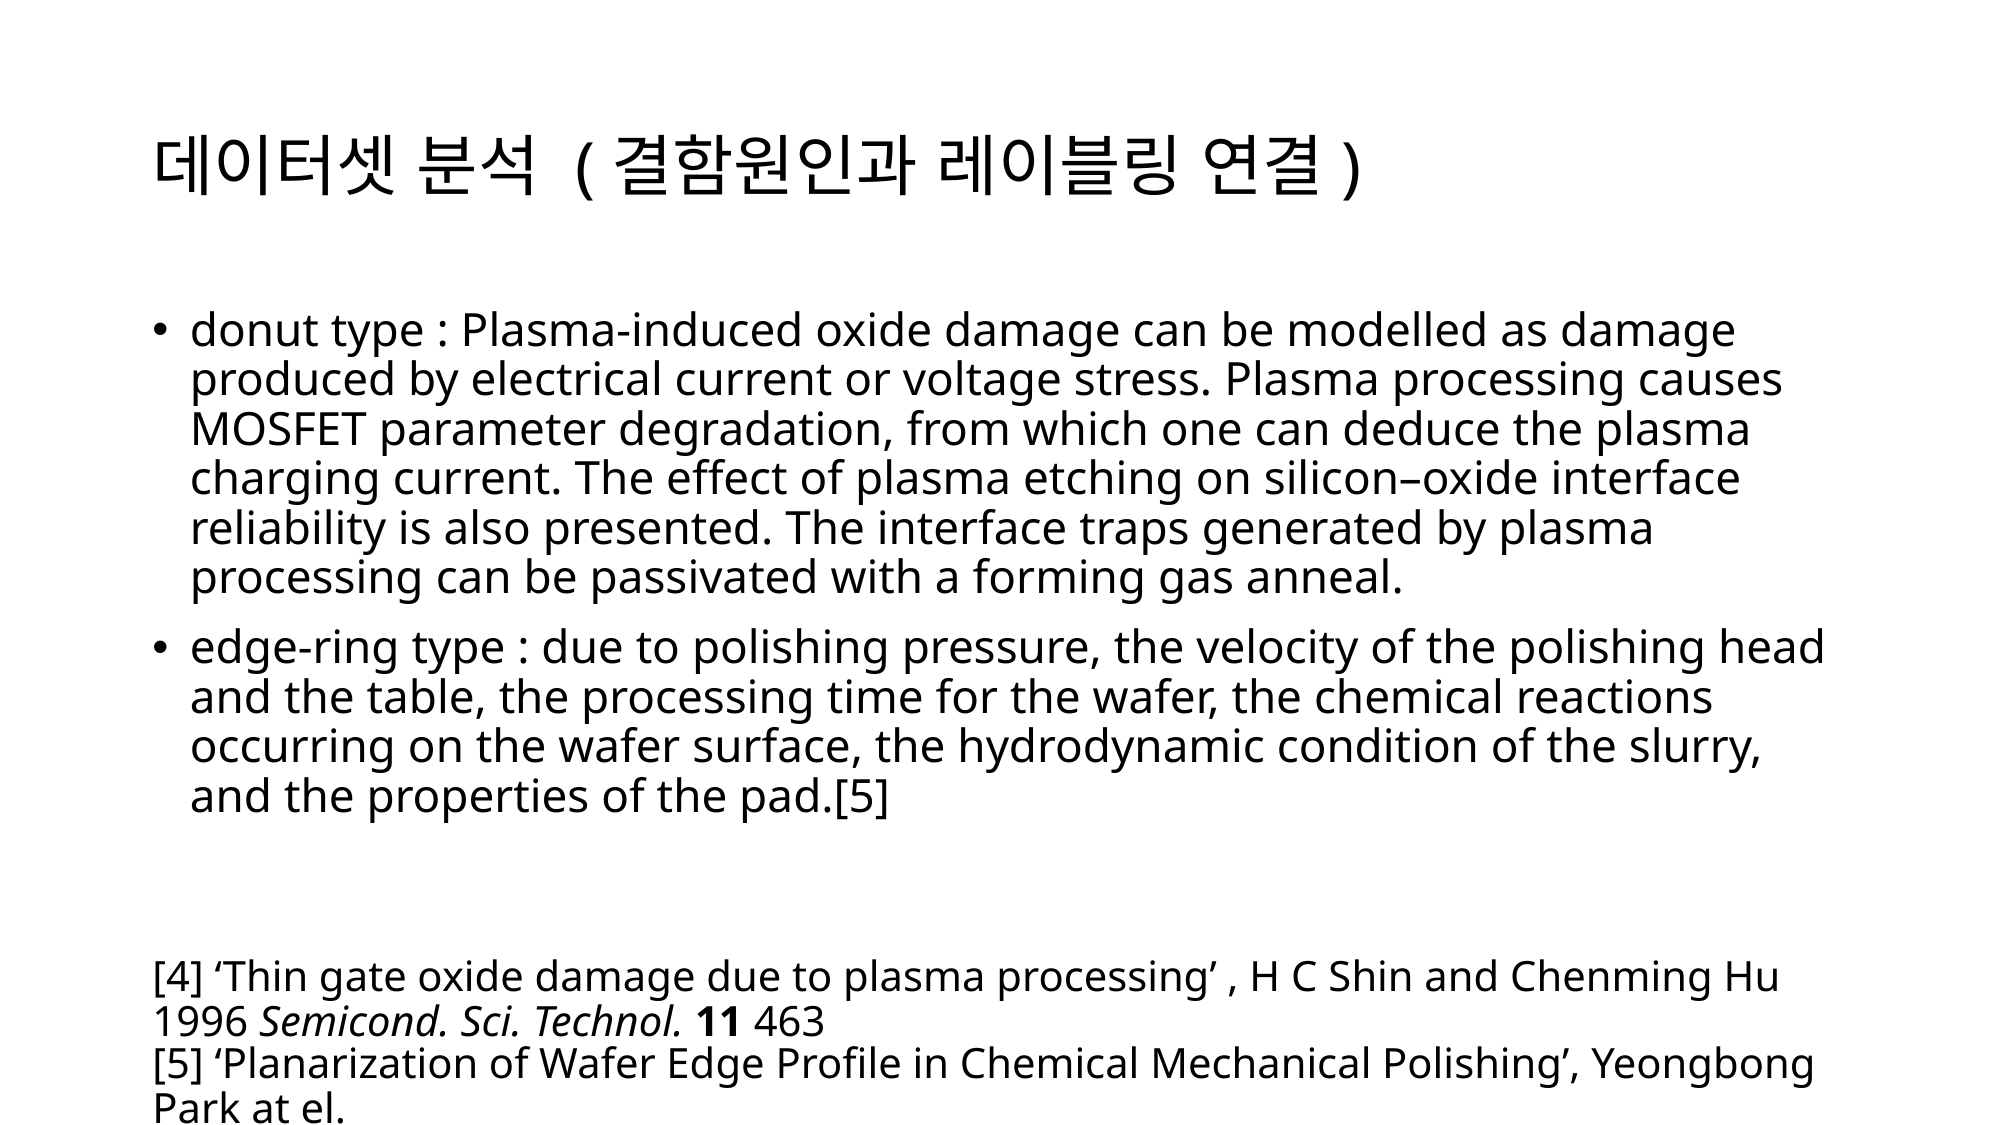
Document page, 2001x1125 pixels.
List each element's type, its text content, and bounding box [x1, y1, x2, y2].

text_box [4] ‘Thin gate oxide damage due to plasma processing’ , H C Shin and Chenming Hu 1996 Semicond. Sci. Technol. 11 463 [137, 947, 1863, 1079]
list donut type : Plasma-induced oxide damage can be modelled as damage produced by electrical current or voltage stress. Plasma processing causes MOSFET parameter degradation, from which one can deduce the plasma charging current. The effect of plasma etching on silicon–oxide interface reliability is also presented. The interface traps generated by plasma processing can be passivated with a forming gas anneal. edge-ring type : due to polishing pressure, the velocity of the polishing head and the table, the processing time for the wafer, the chemical reactions occurring on the wafer surface, the hydrodynamic condition of the slurry, and the properties of the pad.[5] [137, 299, 1863, 947]
title 데이터셋 분석 (결함원인과 레이블링 연결) [137, 59, 1863, 278]
text_box [5] ‘Planarization of Wafer Edge Profile in Chemical Mechanical Polishing’, Yeongbong Park at el. [137, 1079, 1863, 1125]
